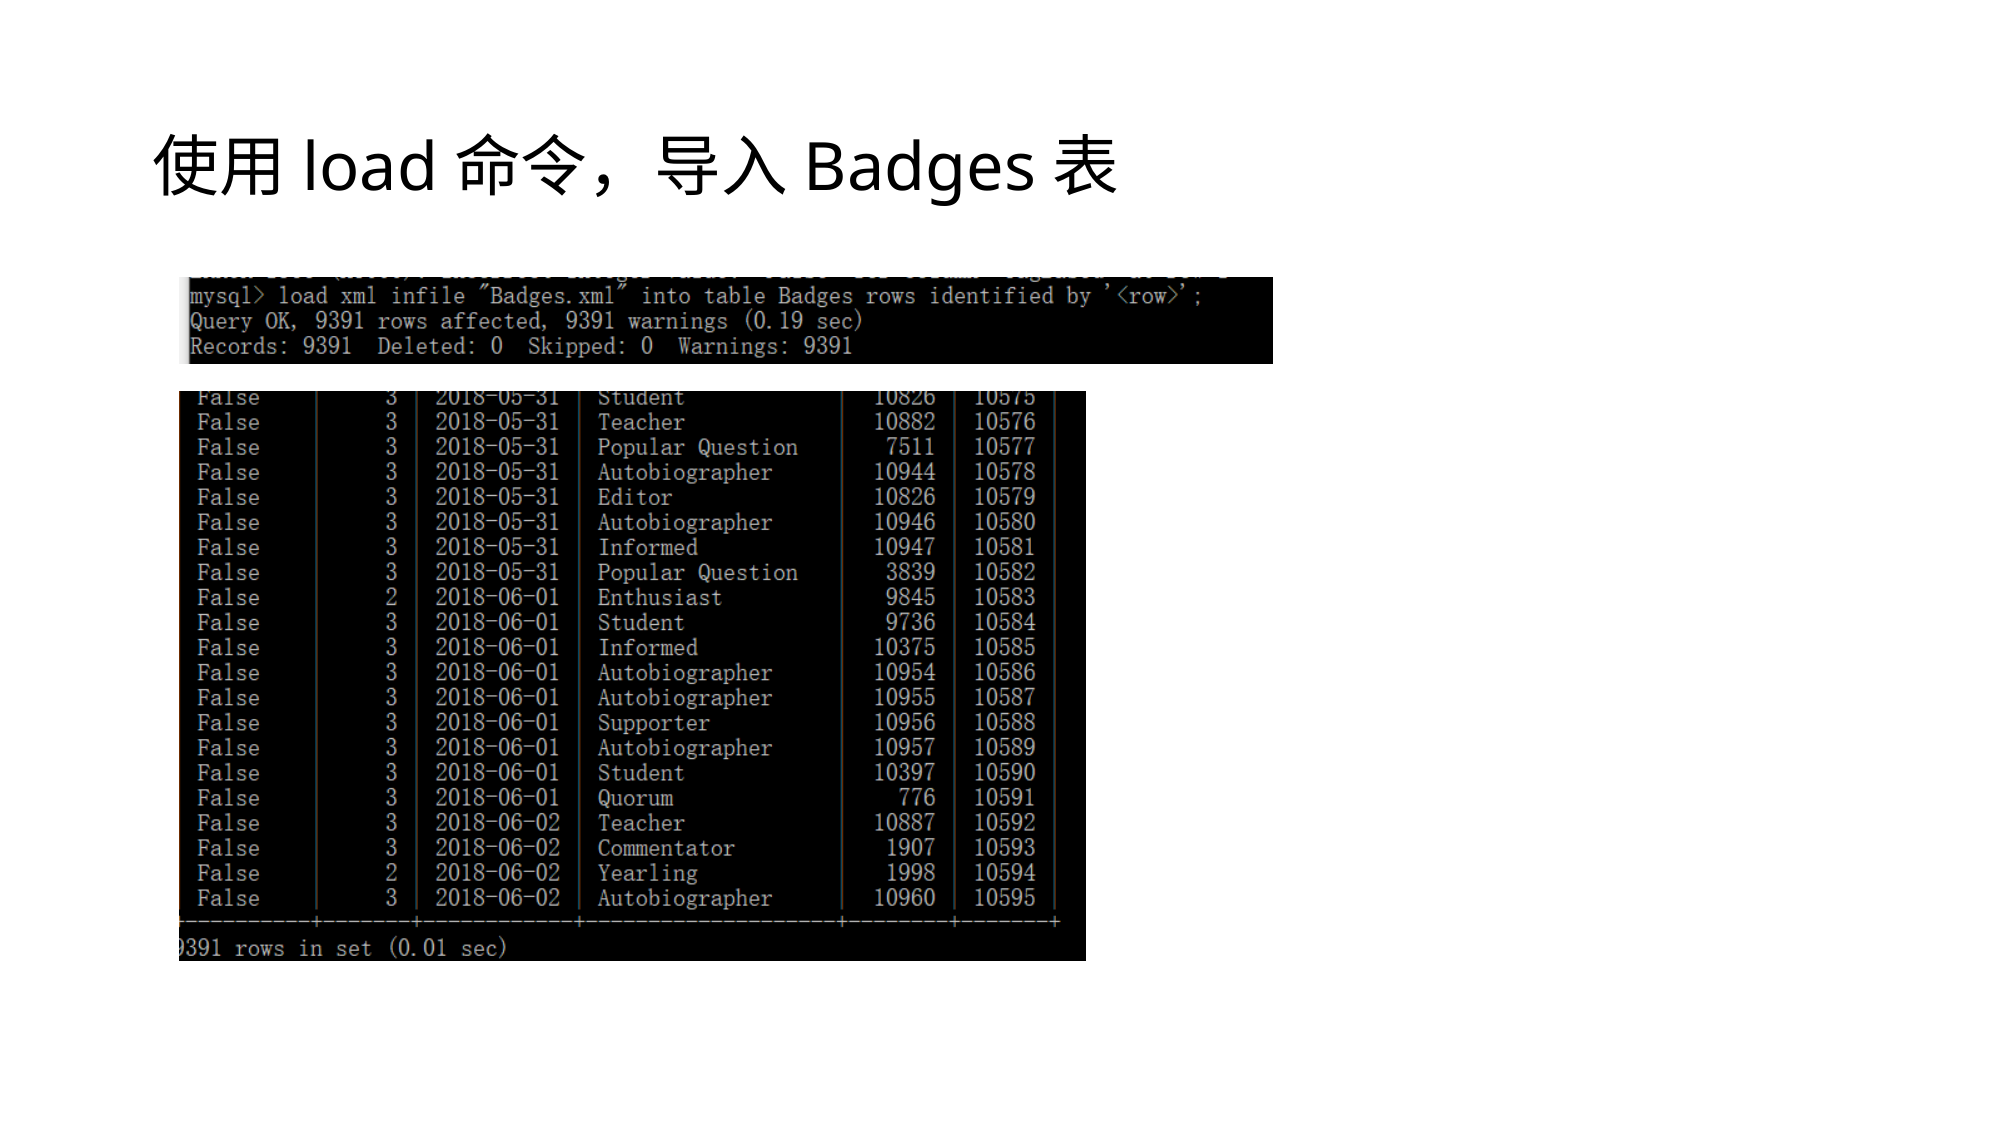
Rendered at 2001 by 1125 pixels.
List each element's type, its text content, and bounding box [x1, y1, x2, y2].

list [179, 277, 1273, 364]
picture [179, 391, 1086, 961]
title 使用load命令，导入Badges表 [137, 59, 1863, 278]
